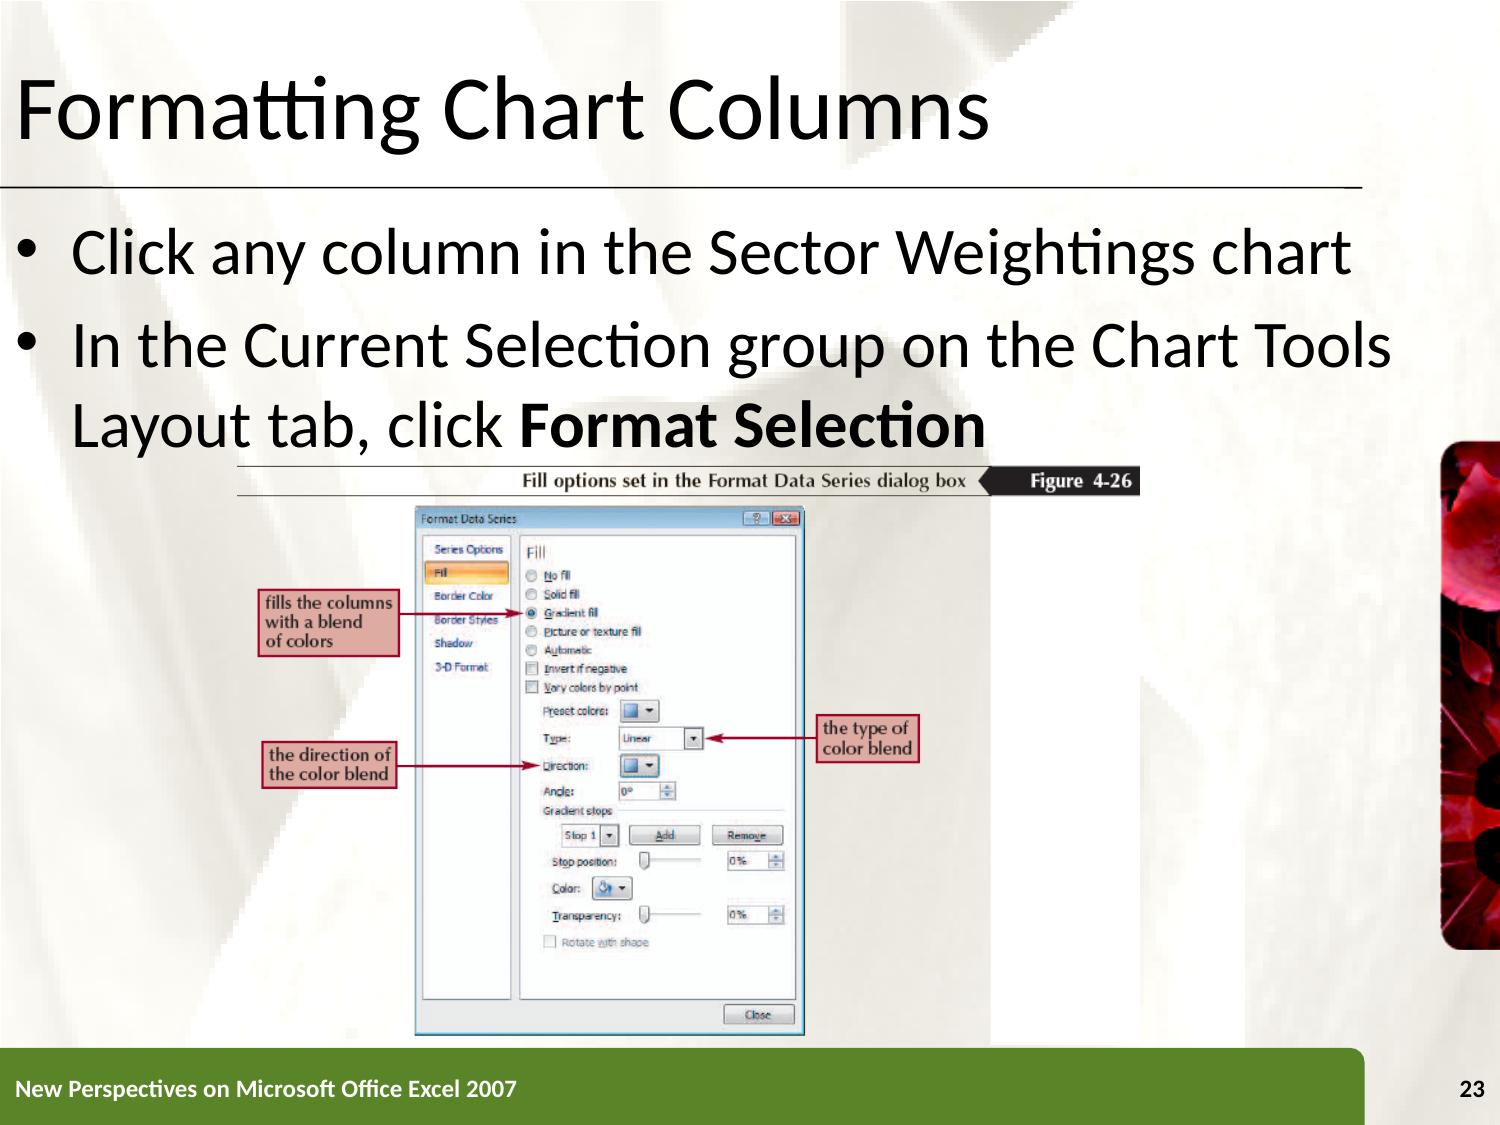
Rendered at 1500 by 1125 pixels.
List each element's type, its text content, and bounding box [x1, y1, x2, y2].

picture [237, 462, 1141, 1045]
picture [1437, 437, 1500, 950]
slide_number 23 [1412, 1050, 1500, 1125]
list Click any column in the Sector Weightings chart In the Current Selection group on the Chart Tools Layout tab, click Format Selection [0, 199, 1426, 1006]
footer New Perspectives on Microsoft Office Excel 2007 [0, 1050, 1350, 1125]
title Formatting Chart Columns [0, 24, 1363, 181]
